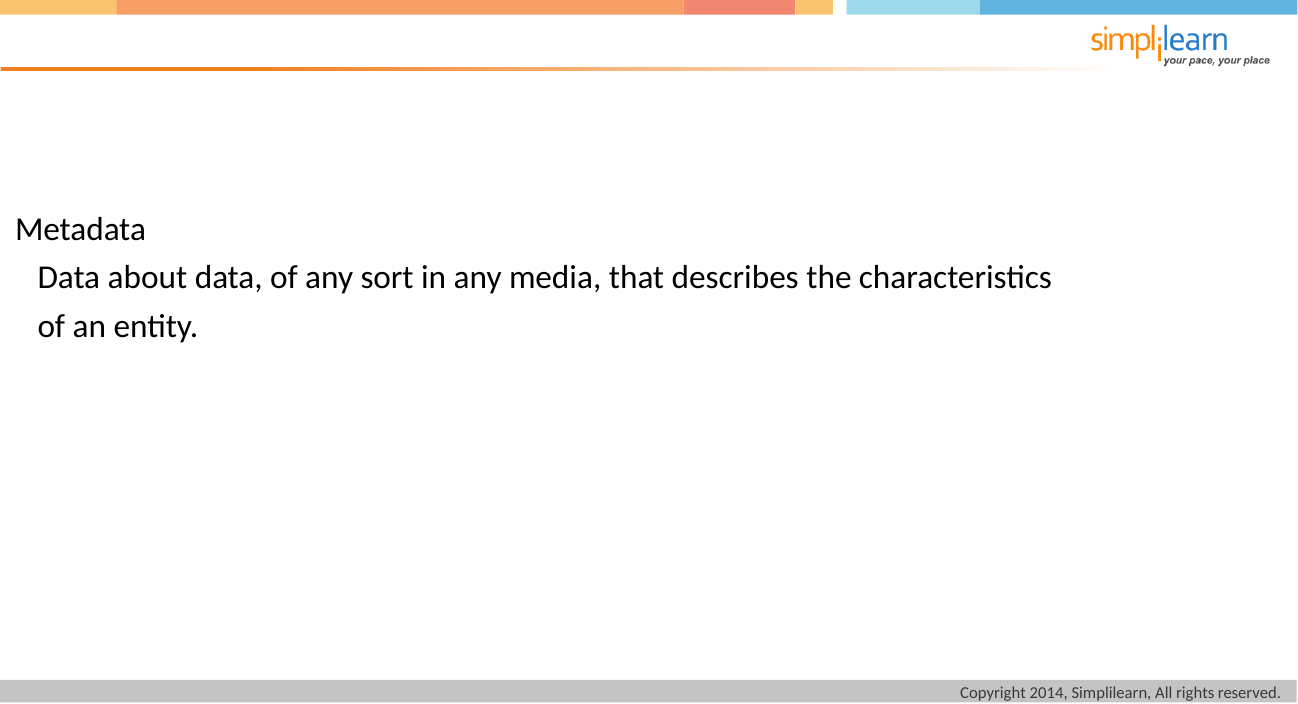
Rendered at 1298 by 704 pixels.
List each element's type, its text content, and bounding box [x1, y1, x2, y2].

picture [1089, 15, 1270, 71]
list Metadata Data about data, of any sort in any media, that describes the characteristics of an entity. [0, 70, 1168, 535]
